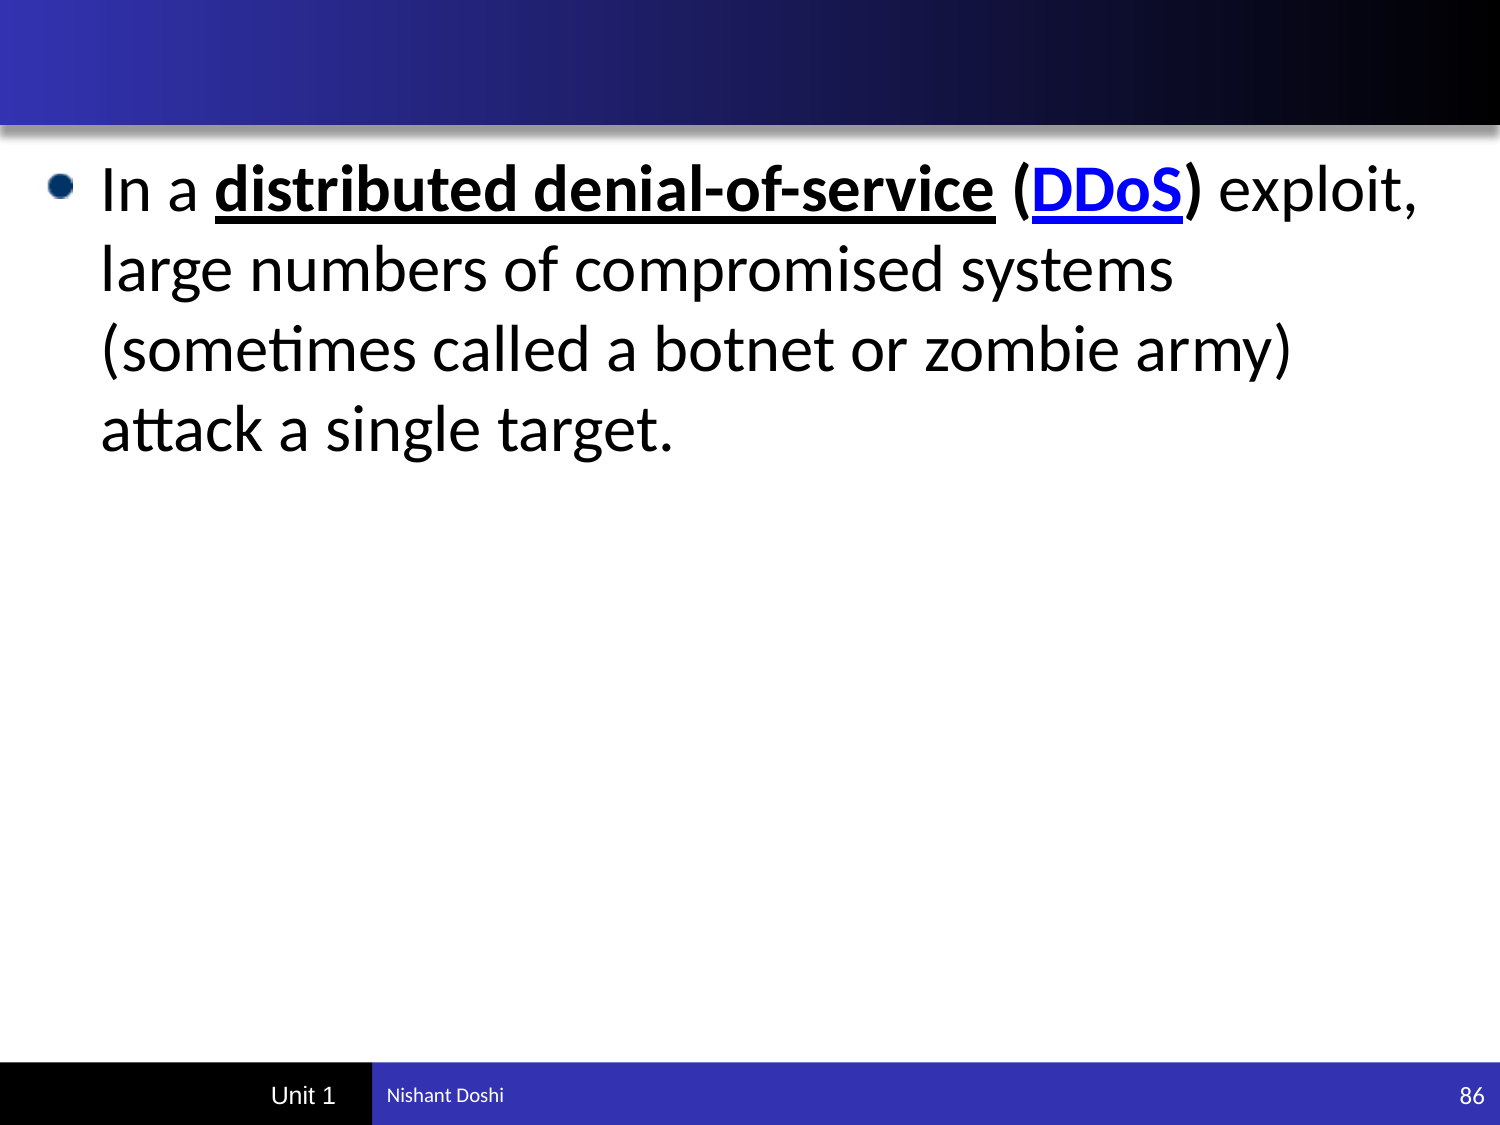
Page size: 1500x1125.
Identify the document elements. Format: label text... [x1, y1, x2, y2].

picture [44, 170, 73, 199]
slide_number 86 [1325, 1065, 1500, 1125]
list In a distributed denial-of-service (DDoS) exploit, large numbers of compromised systems (sometimes called a botnet or zombie army) attack a single target. [29, 137, 1471, 1047]
